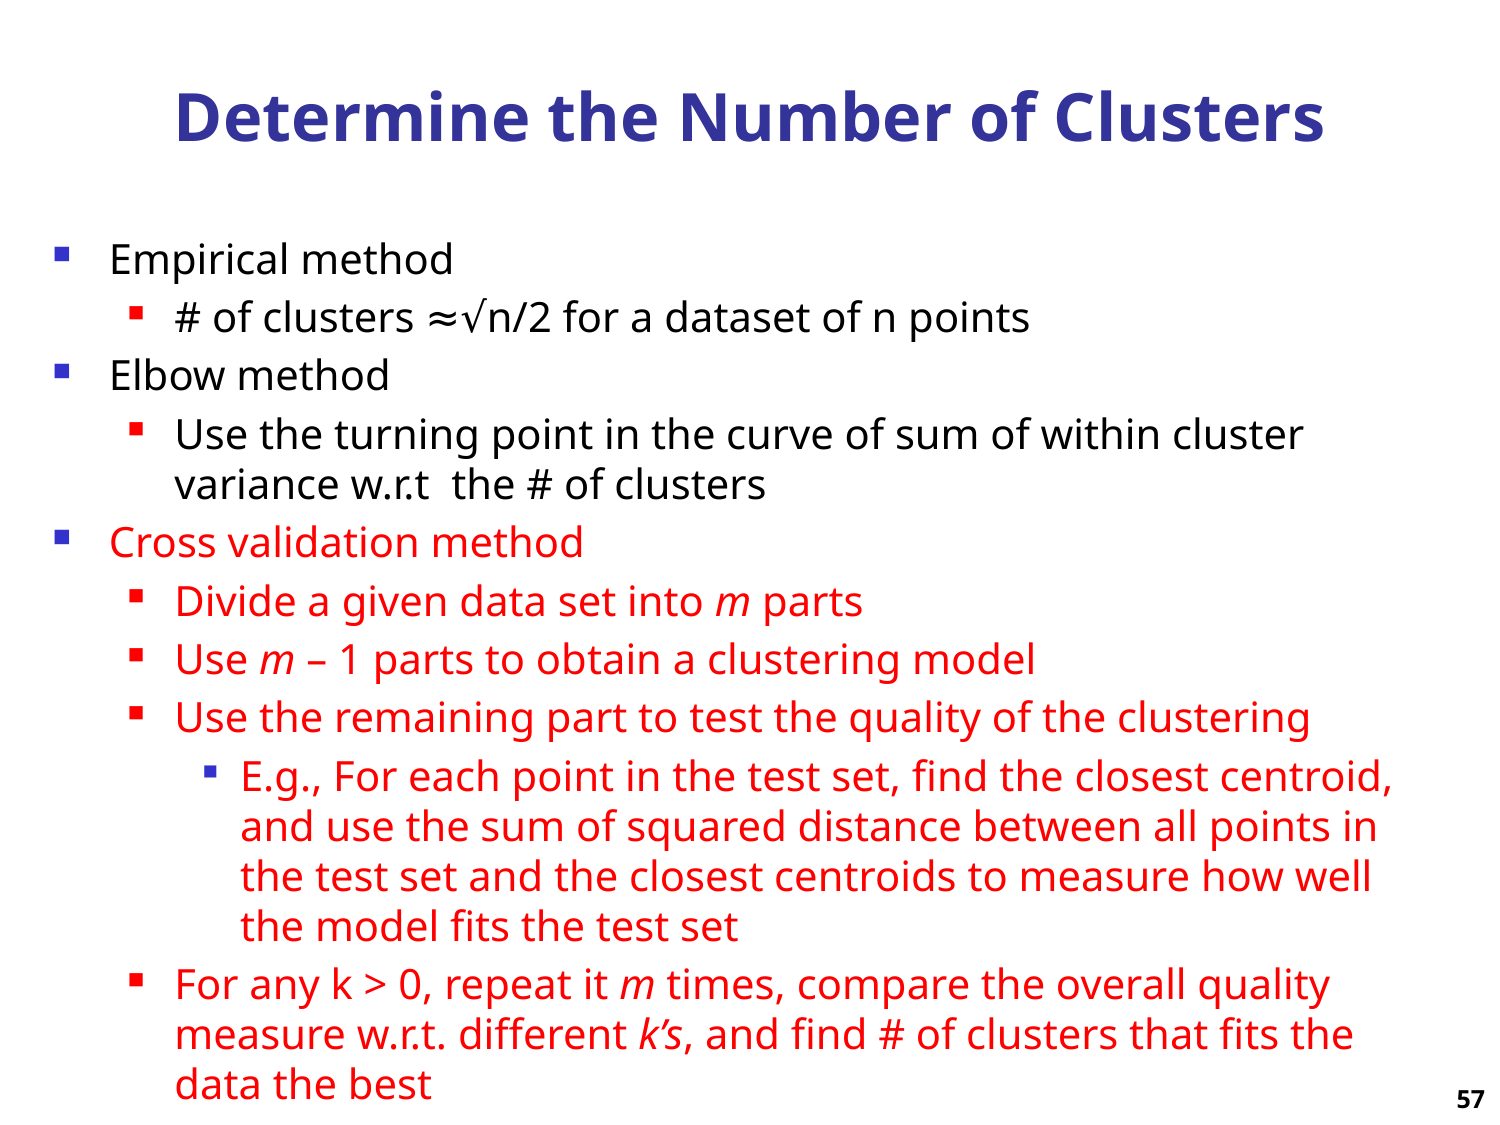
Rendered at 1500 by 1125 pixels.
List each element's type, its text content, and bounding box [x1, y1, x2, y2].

text_box 57 [1187, 1062, 1500, 1125]
list Empirical method # of clusters ≈√n/2 for a dataset of n points Elbow method Use the turning point in the curve of sum of within cluster variance w.r.t the # of clusters Cross validation method Divide a given data set into m parts Use m – 1 parts to obtain a clustering model Use the remaining part to test the quality of the clustering E.g., For each point in the test set, find the closest centroid, and use the sum of squared distance between all points in the test set and the closest centroids to measure how well the model fits the test set For any k > 0, repeat it m times, compare the overall quality measure w.r.t. different k’s, and find # of clusters that fits the data the best [37, 224, 1463, 1100]
title Determine the Number of Clusters [0, 62, 1500, 163]
